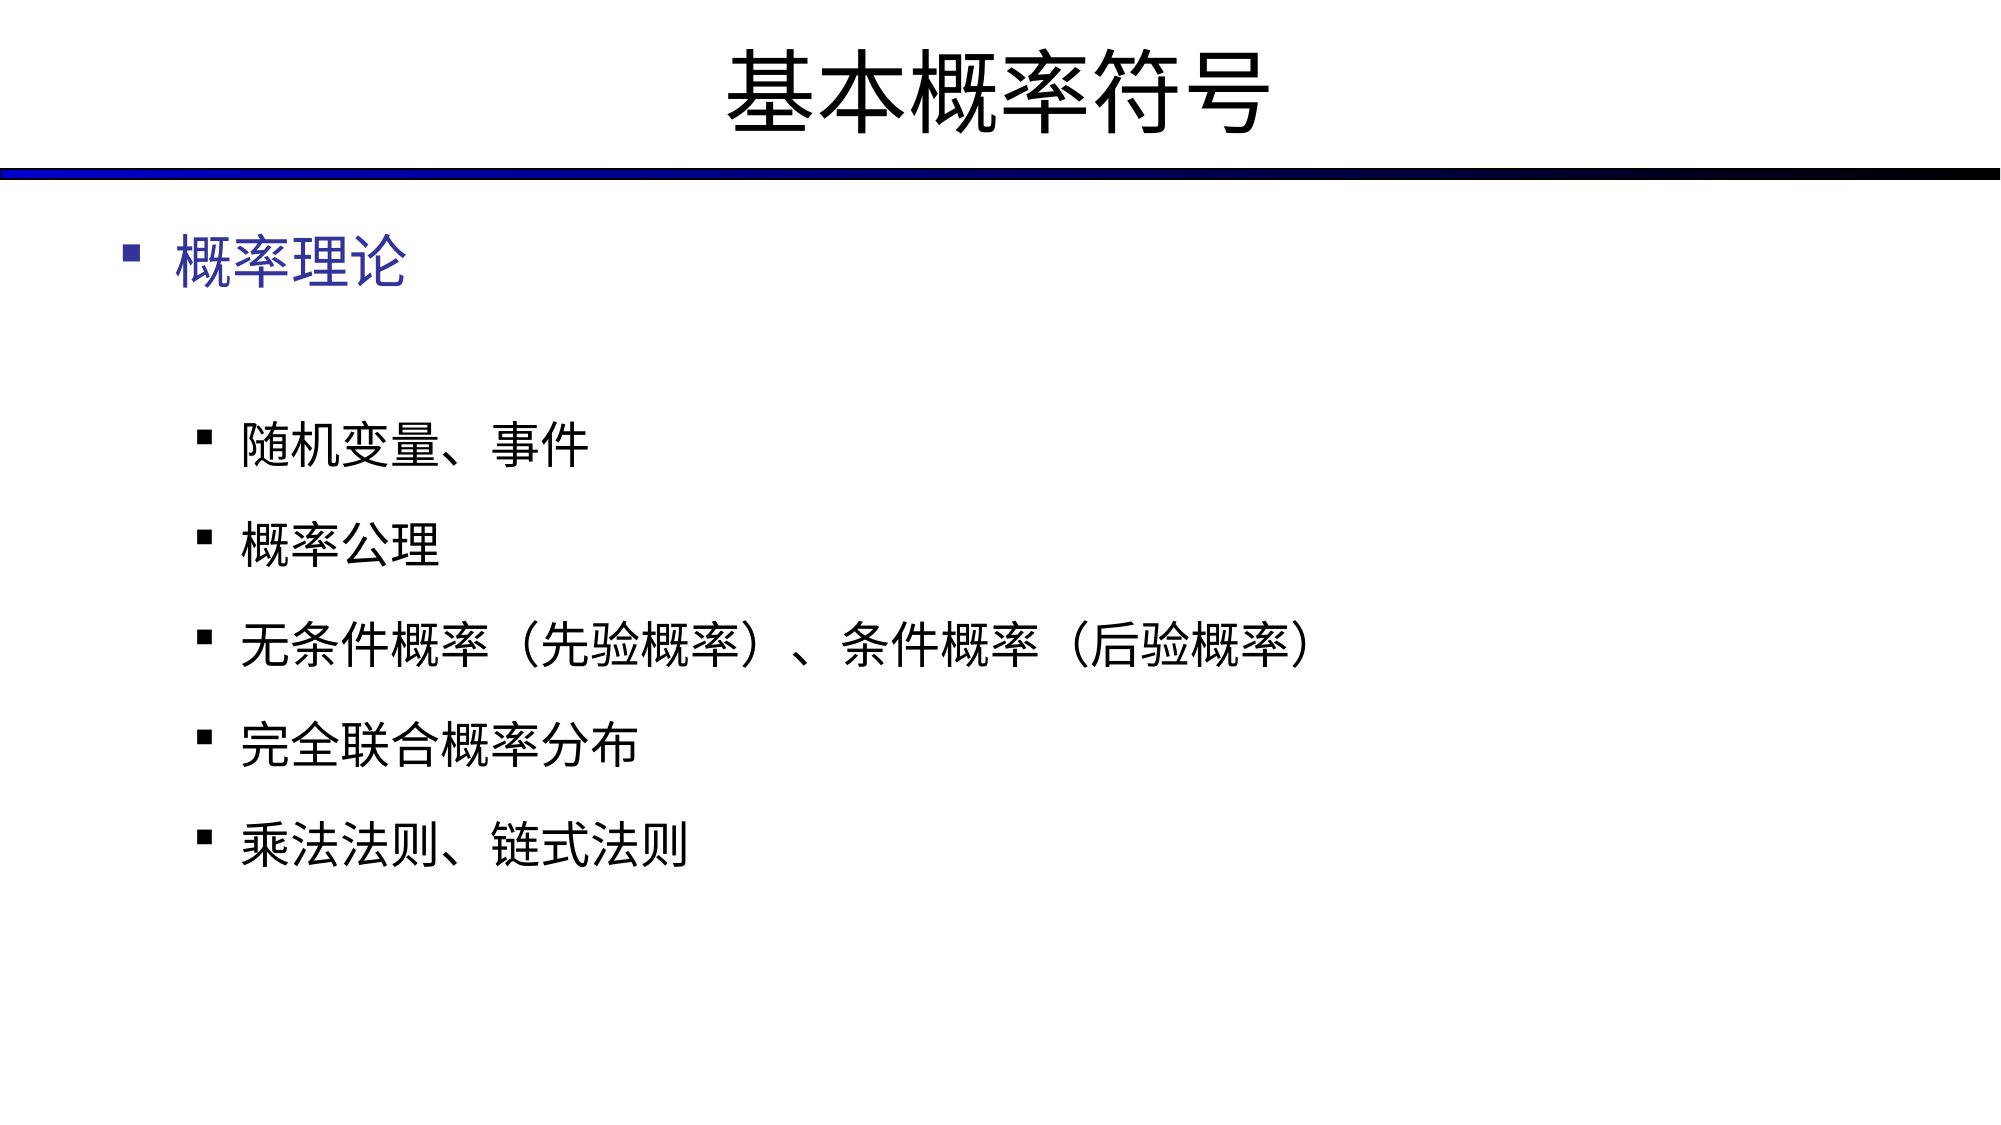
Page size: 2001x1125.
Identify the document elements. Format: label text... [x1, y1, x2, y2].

list 概率理论 随机变量、事件 概率公理 无条件概率（先验概率）、条件概率（后验概率） 完全联合概率分布 乘法法则、链式法则 [103, 217, 1565, 997]
title 基本概率符号 [0, 0, 2000, 184]
